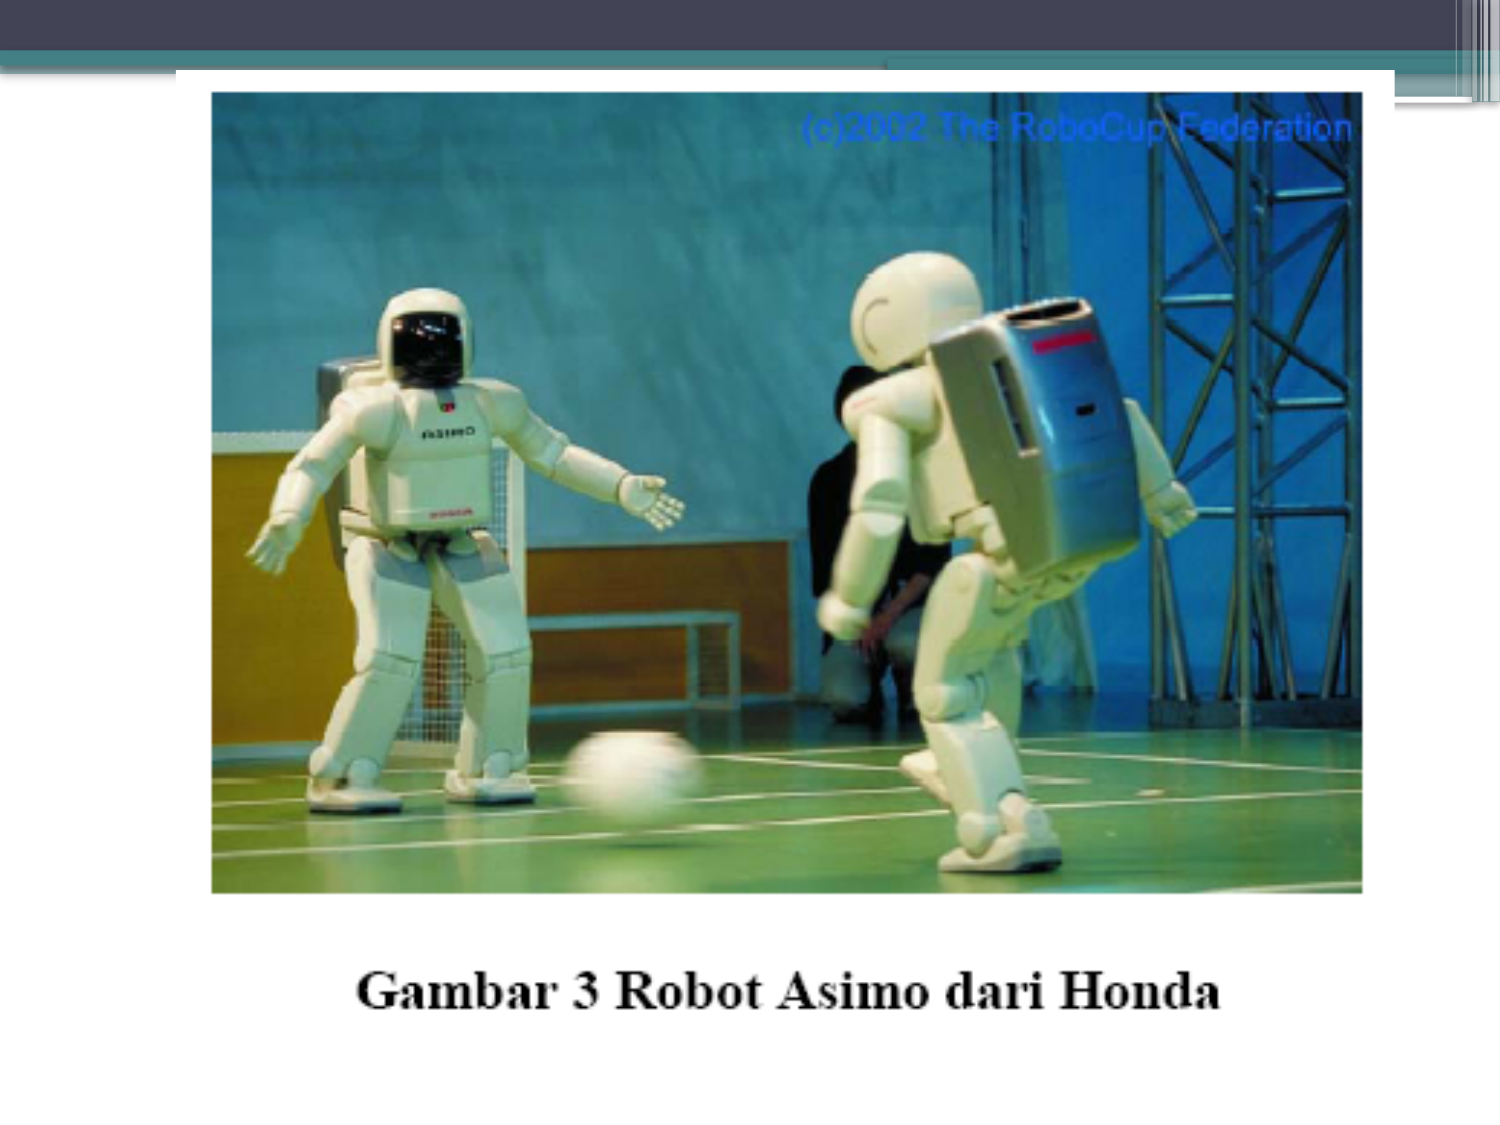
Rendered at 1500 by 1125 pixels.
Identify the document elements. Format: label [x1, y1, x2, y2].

picture [175, 70, 1395, 1028]
